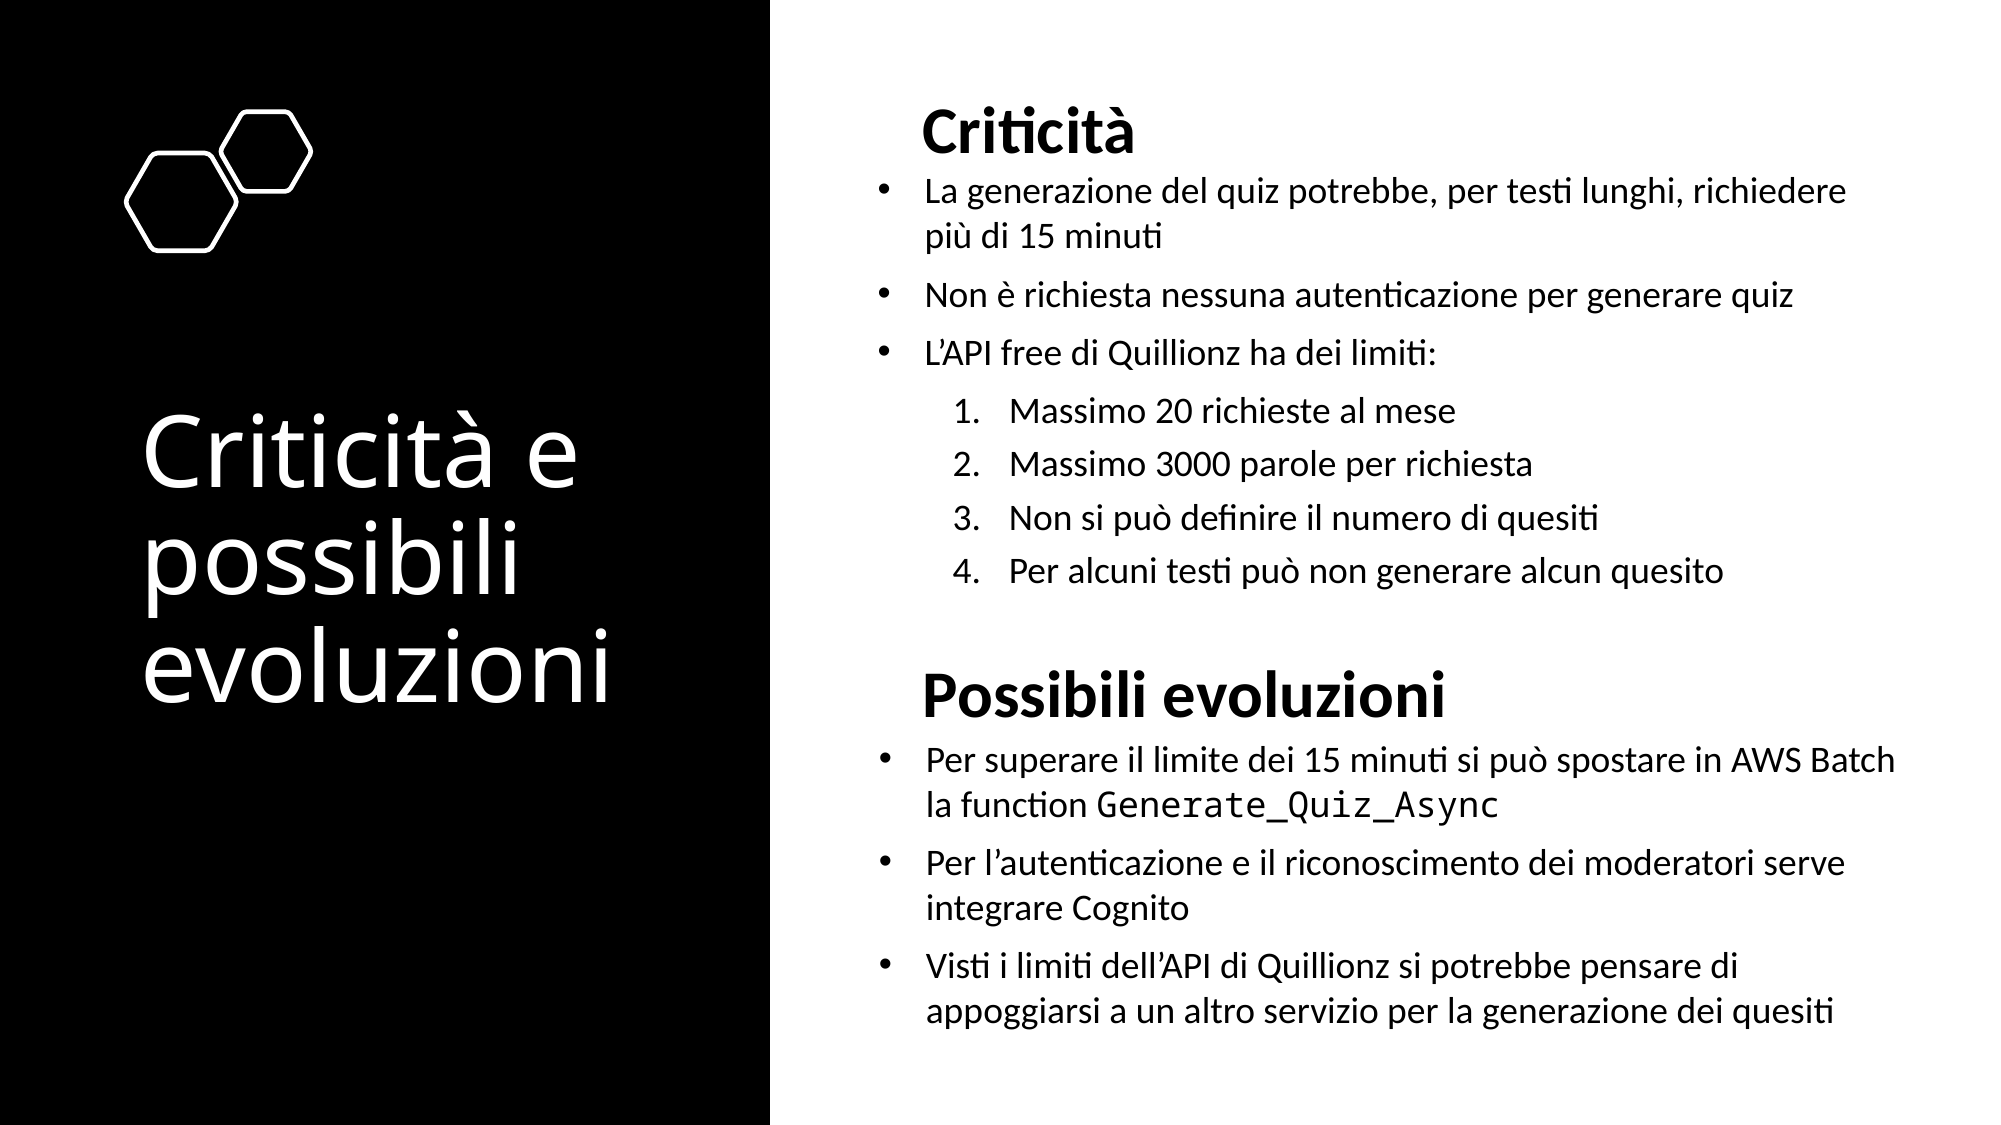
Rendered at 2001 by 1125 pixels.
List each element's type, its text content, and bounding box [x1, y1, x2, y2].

text_box [771, 0, 2000, 1125]
title Criticità e possibili evoluzioni [125, 389, 714, 737]
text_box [877, 86, 1917, 1038]
text_box [0, 0, 771, 1125]
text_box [125, 111, 311, 251]
